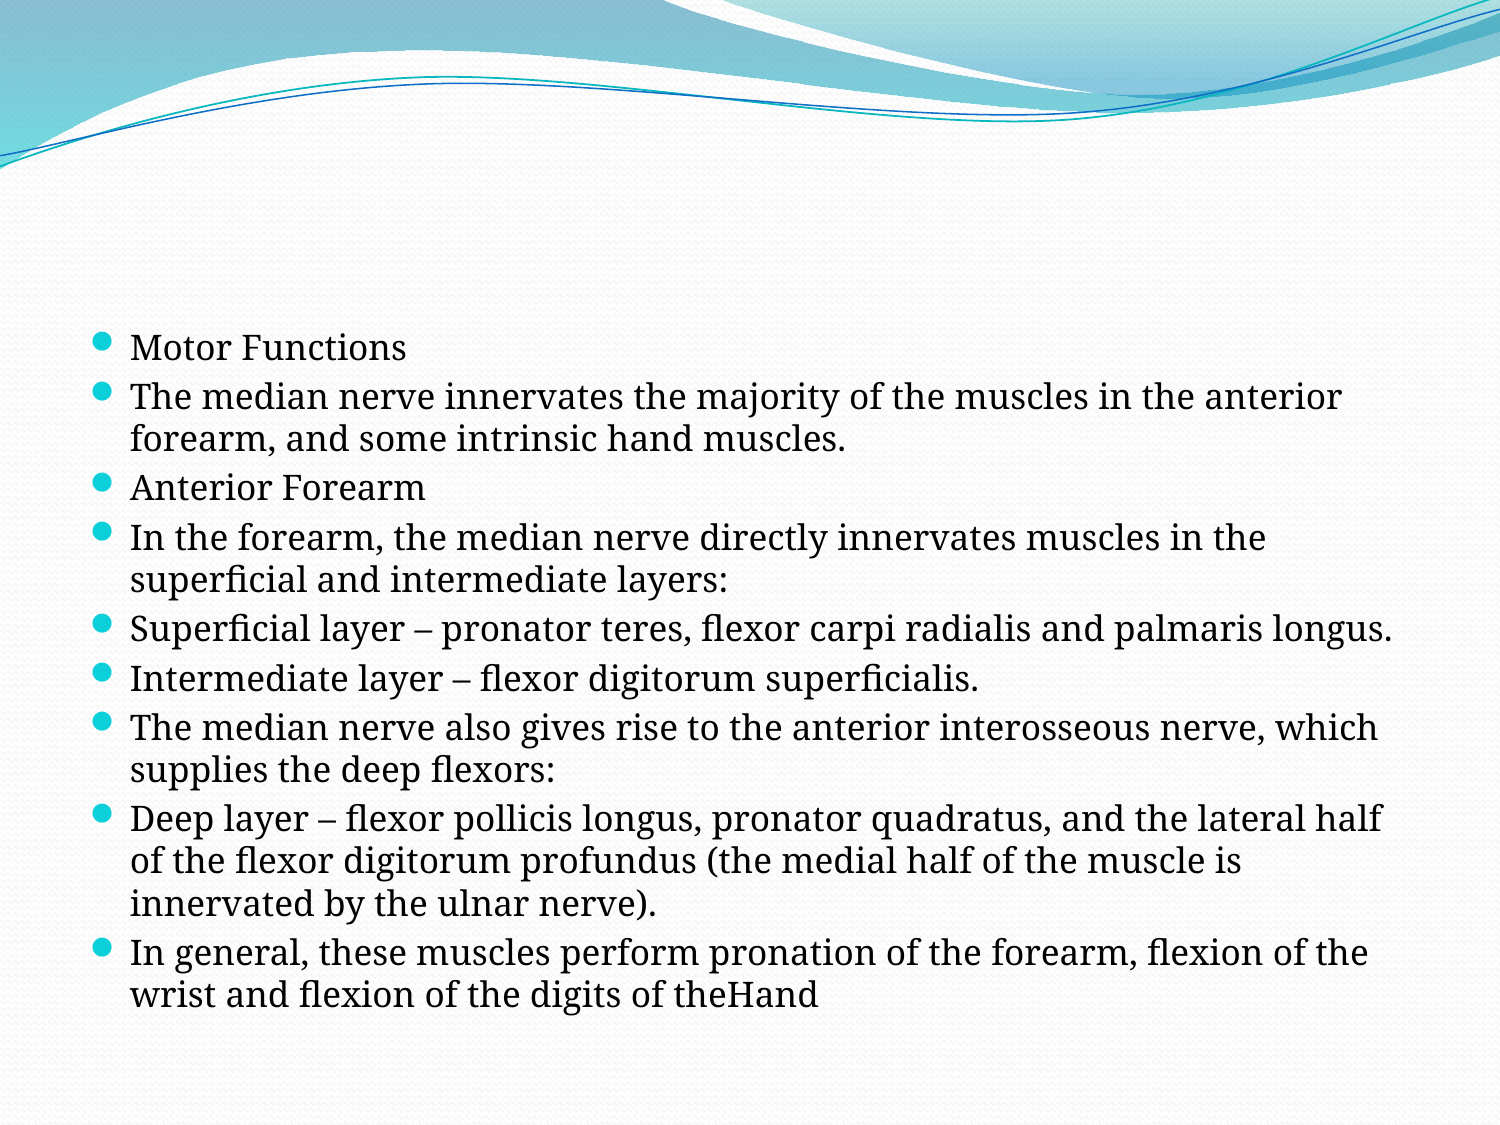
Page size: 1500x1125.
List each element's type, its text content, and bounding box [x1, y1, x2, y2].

list Motor Functions The median nerve innervates the majority of the muscles in the anterior forearm, and some intrinsic hand muscles. Anterior Forearm In the forearm, the median nerve directly innervates muscles in the superficial and intermediate layers: Superficial layer – pronator teres, flexor carpi radialis and palmaris longus. Intermediate layer – flexor digitorum superficialis. The median nerve also gives rise to the anterior interosseous nerve, which supplies the deep flexors: Deep layer – flexor pollicis longus, pronator quadratus, and the lateral half of the flexor digitorum profundus (the medial half of the muscle is innervated by the ulnar nerve). In general, these muscles perform pronation of the forearm, flexion of the wrist and flexion of the digits of theHand [75, 317, 1425, 1038]
